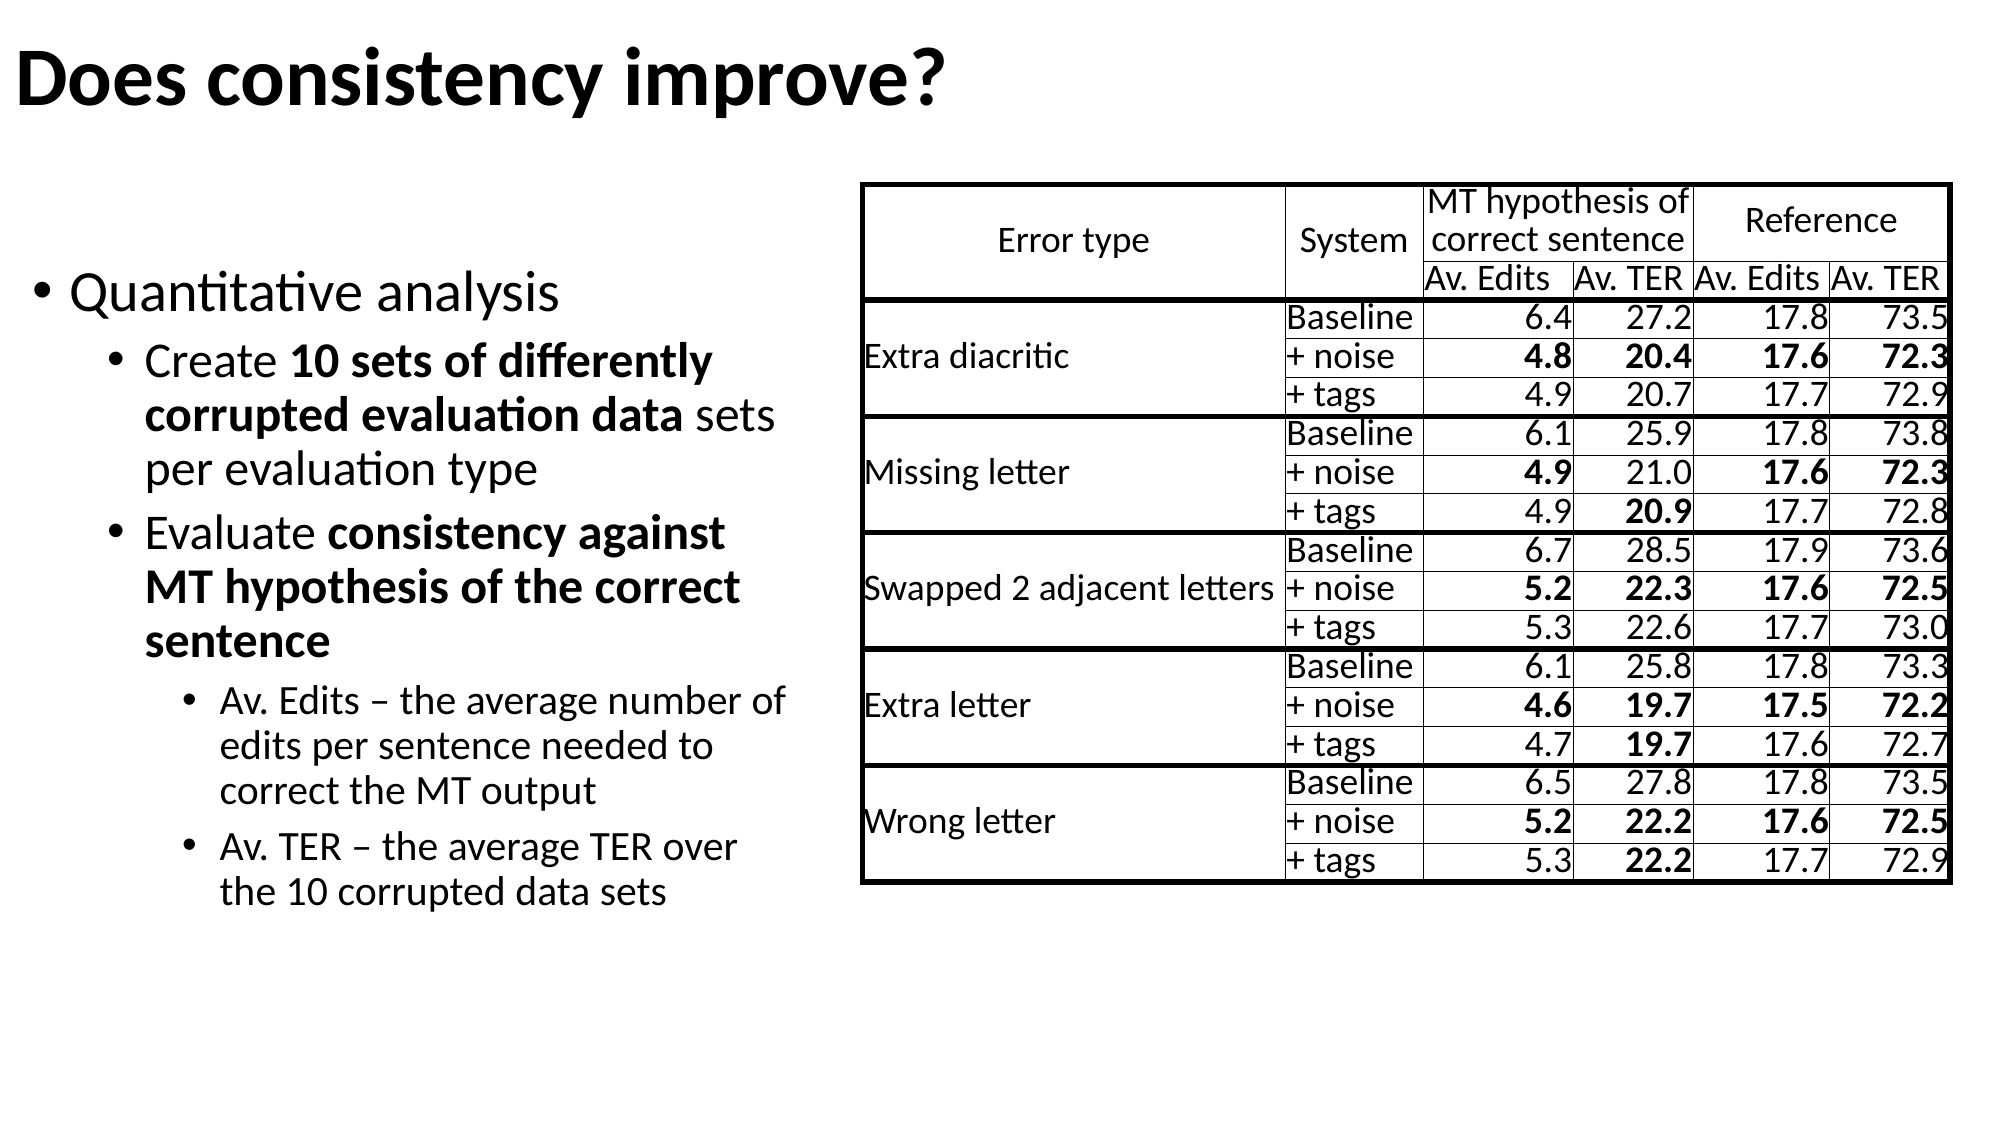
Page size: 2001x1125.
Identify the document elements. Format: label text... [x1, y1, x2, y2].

table_cell Av. TER [1574, 262, 1693, 297]
table_cell 25.9 [1574, 419, 1693, 455]
table_cell 6.4 [1424, 303, 1573, 338]
table_cell 17.6 [1694, 727, 1829, 763]
table_cell 6.1 [1424, 652, 1573, 687]
table_cell + tags [1286, 727, 1423, 763]
table_cell 6.7 [1424, 535, 1573, 571]
table_cell 72.5 [1830, 805, 1947, 843]
table_cell 19.7 [1574, 727, 1693, 763]
table_cell 6.5 [1424, 768, 1573, 804]
table_header System [1286, 187, 1423, 297]
table_cell + noise [1286, 688, 1423, 726]
table_cell 73.3 [1830, 652, 1947, 687]
table_cell 73.5 [1830, 768, 1947, 804]
table_header Error type [865, 187, 1285, 297]
table_cell Av. TER [1830, 262, 1947, 297]
table_cell 4.7 [1424, 727, 1573, 763]
table_cell 17.8 [1694, 652, 1829, 687]
table_cell 17.6 [1694, 805, 1829, 843]
table_cell 72.7 [1830, 727, 1947, 763]
table_cell Wrong letter [865, 768, 1285, 879]
table_cell 4.9 [1424, 456, 1573, 493]
table_cell 17.7 [1694, 378, 1829, 414]
table_cell 20.7 [1574, 378, 1693, 414]
table_cell 22.2 [1574, 805, 1693, 843]
table_cell Av. Edits [1694, 262, 1829, 297]
table_cell 73.6 [1830, 535, 1947, 571]
table_cell Baseline [1286, 303, 1423, 338]
table_cell Baseline [1286, 419, 1423, 455]
table_cell 73.0 [1830, 611, 1947, 646]
table_cell 17.7 [1694, 844, 1829, 879]
table_cell 5.3 [1424, 844, 1573, 879]
table_cell 21.0 [1574, 456, 1693, 493]
table_cell 28.5 [1574, 535, 1693, 571]
table_cell 25.8 [1574, 652, 1693, 687]
table_cell 72.3 [1830, 339, 1947, 377]
table_cell Swapped 2 adjacent letters [865, 535, 1285, 646]
table_cell 17.5 [1694, 688, 1829, 726]
table_cell 5.2 [1424, 805, 1573, 843]
table_cell 17.8 [1694, 419, 1829, 455]
table_cell 19.7 [1574, 688, 1693, 726]
table_cell 4.9 [1424, 494, 1573, 530]
table_cell 17.8 [1694, 768, 1829, 804]
table_cell 6.1 [1424, 419, 1573, 455]
table_cell + tags [1286, 494, 1423, 530]
table_cell Extra letter [865, 652, 1285, 763]
table_cell 5.2 [1424, 572, 1573, 610]
table_header MT hypothesis of correct sentence [1424, 187, 1693, 261]
table_cell 27.8 [1574, 768, 1693, 804]
table_cell + noise [1286, 805, 1423, 843]
table_cell + noise [1286, 339, 1423, 377]
table_cell 73.8 [1830, 419, 1947, 455]
table_cell 72.9 [1830, 378, 1947, 414]
table_cell 4.6 [1424, 688, 1573, 726]
table_cell Missing letter [865, 419, 1285, 530]
table_cell + noise [1286, 456, 1423, 493]
table_cell 72.3 [1830, 456, 1947, 493]
table_cell Baseline [1286, 535, 1423, 571]
title Does consistency improve? [0, 0, 1725, 157]
table_cell Baseline [1286, 652, 1423, 687]
table_cell Baseline [1286, 768, 1423, 804]
table_cell + tags [1286, 378, 1423, 414]
table_cell 72.8 [1830, 494, 1947, 530]
table_cell 73.5 [1830, 303, 1947, 338]
table_cell Av. Edits [1424, 262, 1573, 297]
table_cell 20.9 [1574, 494, 1693, 530]
table_cell 4.8 [1424, 339, 1573, 377]
table_cell 17.7 [1694, 611, 1829, 646]
table_cell 22.2 [1574, 844, 1693, 879]
table_cell 20.4 [1574, 339, 1693, 377]
table_cell Extra diacritic [865, 303, 1285, 414]
table_cell 17.7 [1694, 494, 1829, 530]
table_cell 72.9 [1830, 844, 1947, 879]
list Quantitative analysis Create 10 sets of differently corrupted evaluation data sets per evaluation type Evaluate consistency against MT hypothesis of the correct sentence Av. Edits – the average number of edits per sentence needed to correct the MT output Av. TER – the average TER over the 10 corrupted data sets [17, 253, 814, 1093]
table_cell 72.5 [1830, 572, 1947, 610]
table_cell + tags [1286, 611, 1423, 646]
table_cell 72.2 [1830, 688, 1947, 726]
table_cell 4.9 [1424, 378, 1573, 414]
table_cell + noise [1286, 572, 1423, 610]
table_cell 17.9 [1694, 535, 1829, 571]
table_cell 17.6 [1694, 572, 1829, 610]
table_cell 17.6 [1694, 456, 1829, 493]
table_cell 17.8 [1694, 303, 1829, 338]
table_cell 17.6 [1694, 339, 1829, 377]
table_cell 27.2 [1574, 303, 1693, 338]
table_cell + tags [1286, 844, 1423, 879]
table_header Reference [1694, 187, 1947, 261]
table_cell 5.3 [1424, 611, 1573, 646]
table_cell 22.3 [1574, 572, 1693, 610]
table_cell 22.6 [1574, 611, 1693, 646]
